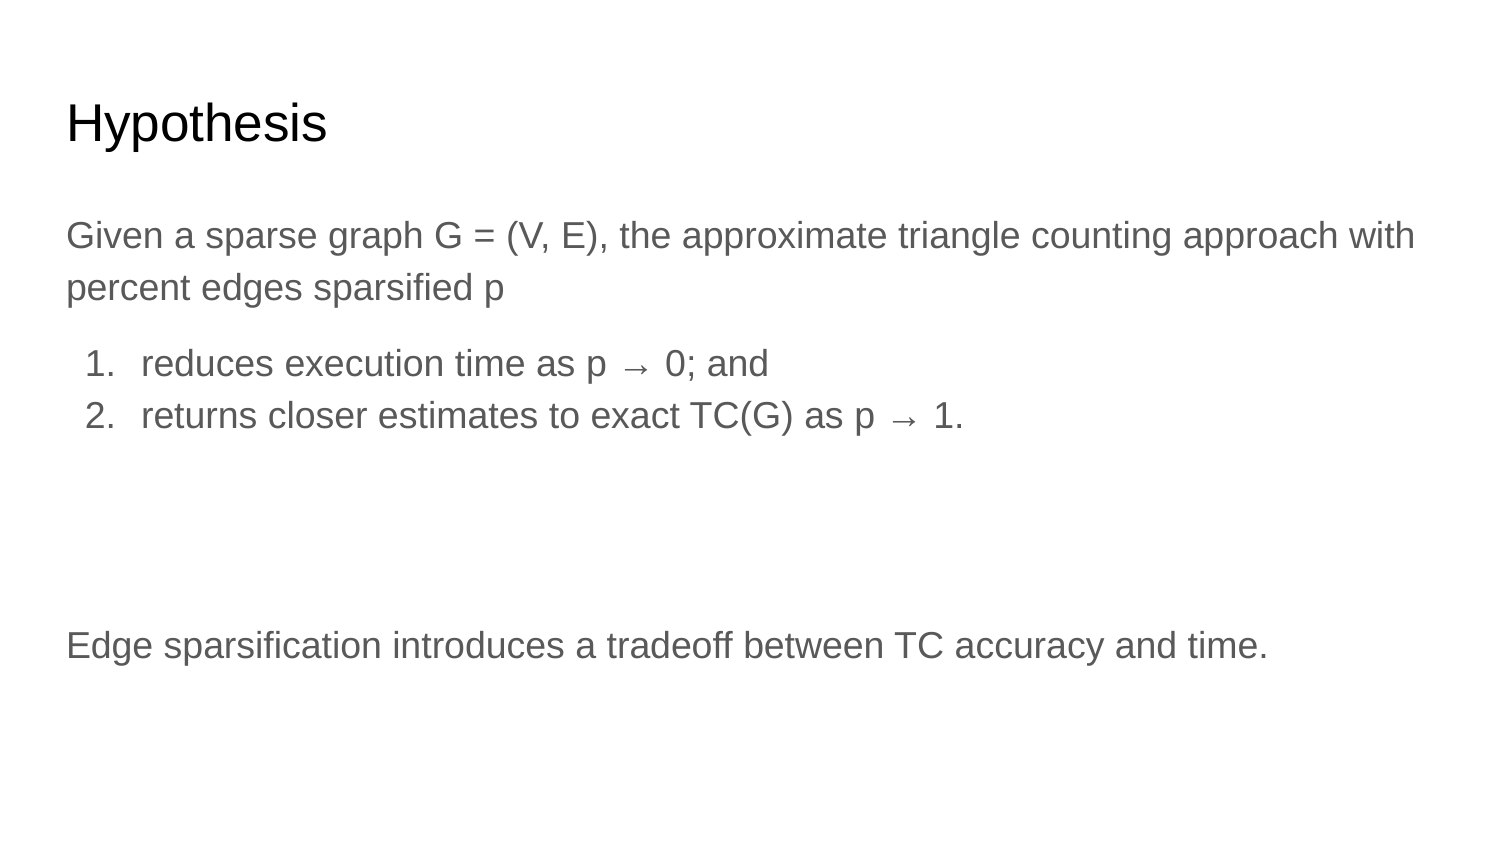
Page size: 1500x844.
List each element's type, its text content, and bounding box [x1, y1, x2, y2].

title Hypothesis [51, 72, 1449, 167]
list Given a sparse graph G = (V, E), the approximate triangle counting approach with percent edges sparsified p reduces execution time as p → 0; and returns closer estimates to exact TC(G) as p → 1. Edge sparsification introduces a tradeoff between TC accuracy and time. [51, 189, 1449, 750]
